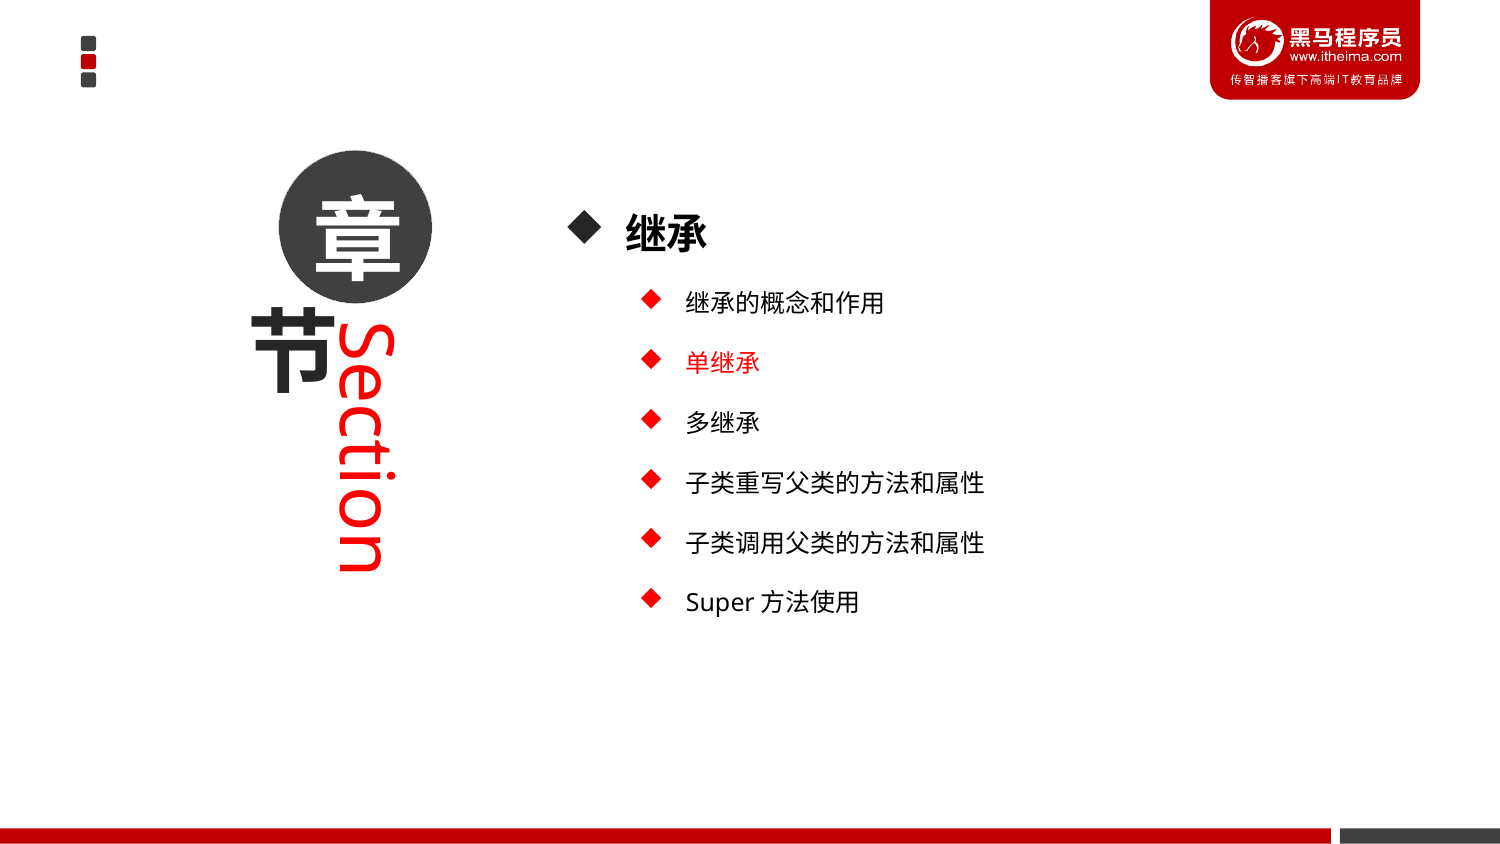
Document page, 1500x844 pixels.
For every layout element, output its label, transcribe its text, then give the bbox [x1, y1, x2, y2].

picture [1212, 8, 1421, 94]
text_box 继承 继承的概念和作用 单继承 多继承 子类重写父类的方法和属性 子类调用父类的方法和属性 Super方法使用 [549, 150, 1258, 625]
text_box Section [321, 314, 427, 749]
text_box 节 [218, 288, 339, 410]
text_box 章 [278, 150, 433, 304]
